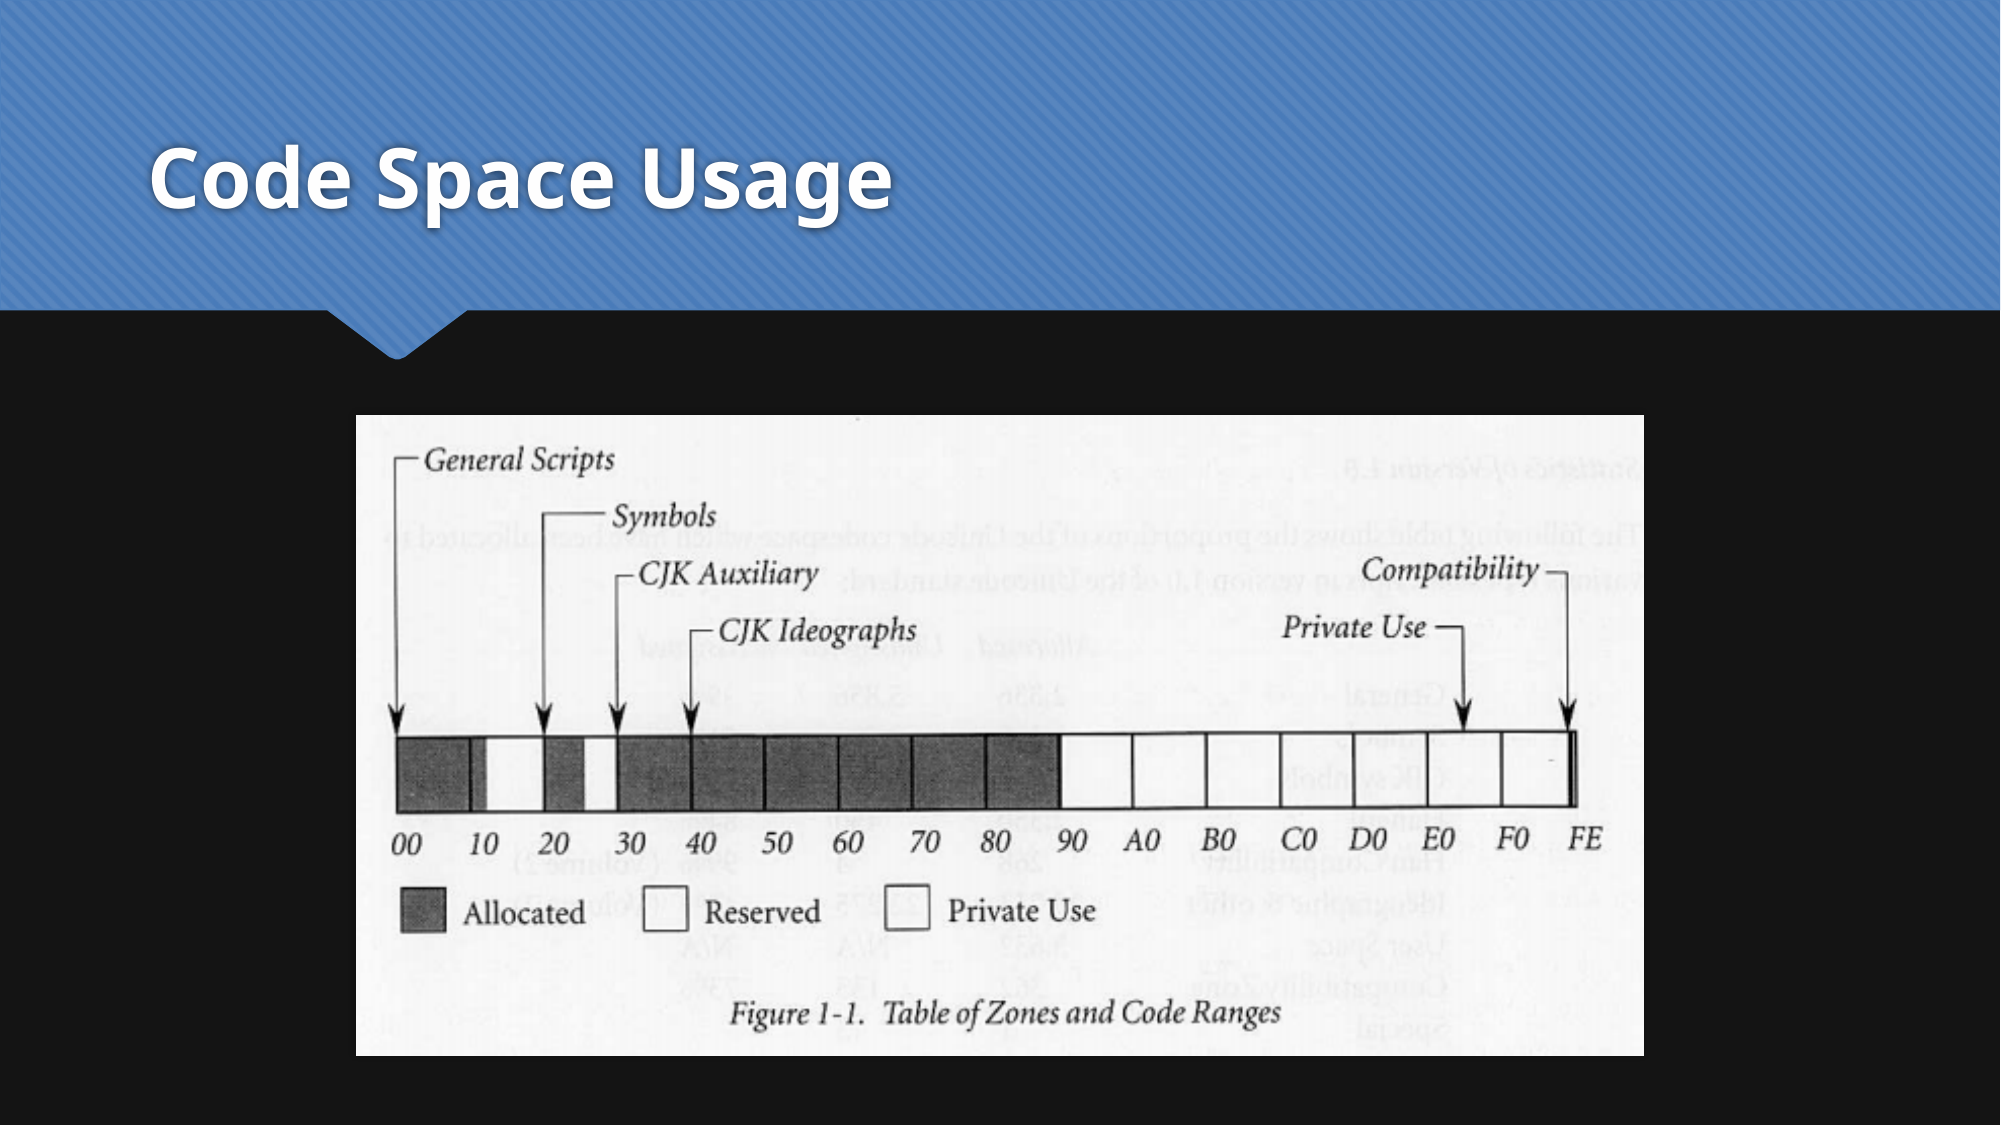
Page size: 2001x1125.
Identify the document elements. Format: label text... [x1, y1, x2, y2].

title Code Space Usage [132, 73, 1868, 233]
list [356, 415, 1644, 1056]
